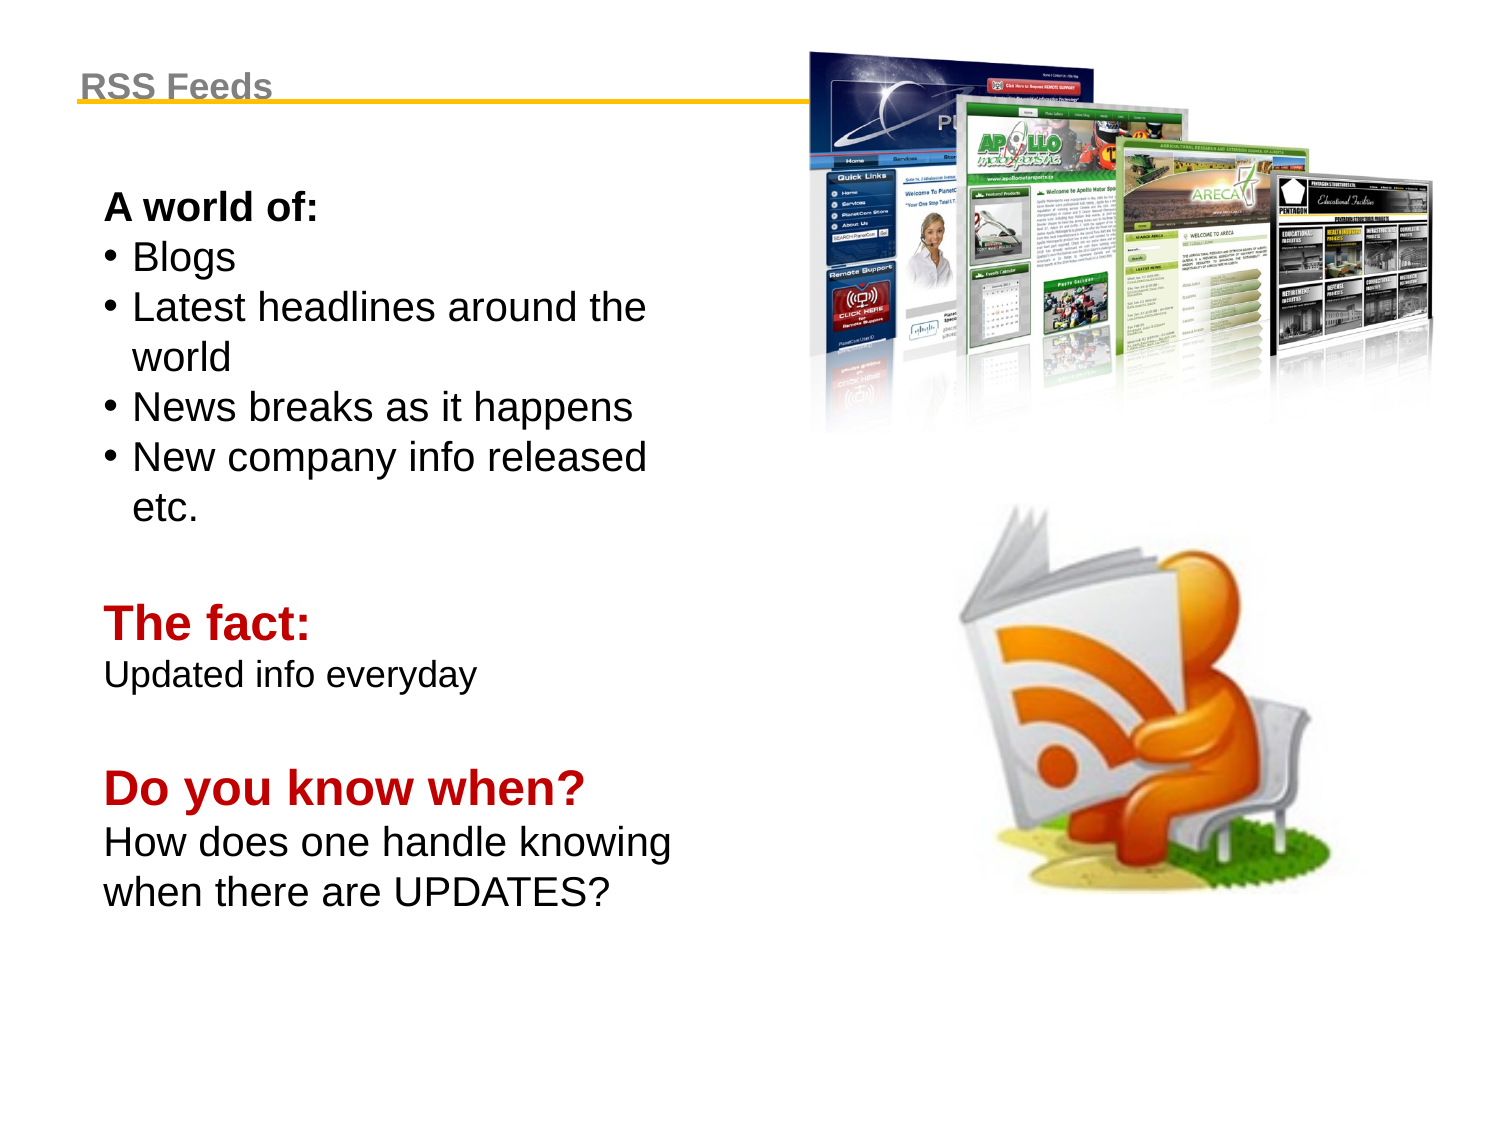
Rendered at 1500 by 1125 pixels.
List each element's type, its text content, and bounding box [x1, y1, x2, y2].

title RSS Feeds [64, 54, 803, 159]
text_box A world of: Blogs Latest headlines around the world News breaks as it happens New company info released etc. The fact: Updated info everyday Do you know when? How does one handle knowing when there are UPDATES? [88, 172, 739, 923]
picture [915, 503, 1372, 894]
picture [808, 42, 1434, 433]
